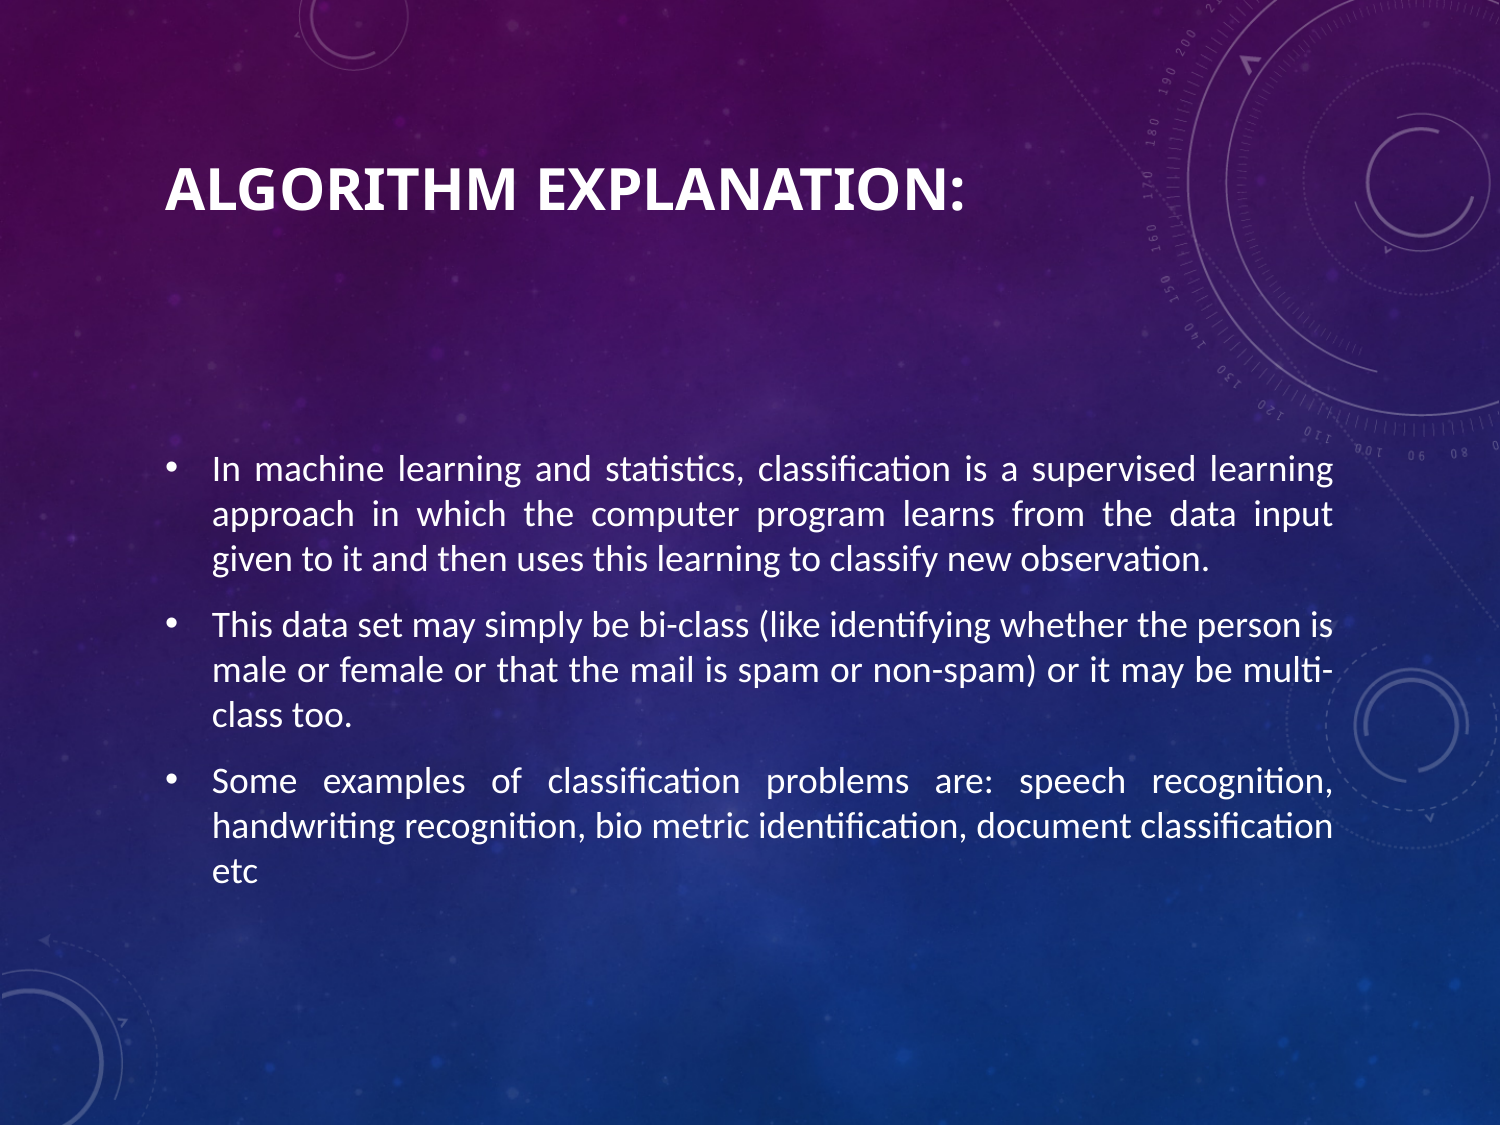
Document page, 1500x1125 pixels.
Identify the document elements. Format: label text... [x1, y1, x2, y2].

title Algorithm Explanation: [150, 99, 1350, 275]
list In machine learning and statistics, classification is a supervised learning approach in which the computer program learns from the data input given to it and then uses this learning to classify new observation. This data set may simply be bi-class (like identifying whether the person is male or female or that the mail is spam or non-spam) or it may be multi-class too. Some examples of classification problems are: speech recognition, handwriting recognition, bio metric identification, document classification etc [150, 299, 1350, 1035]
picture [0, 0, 1500, 1125]
